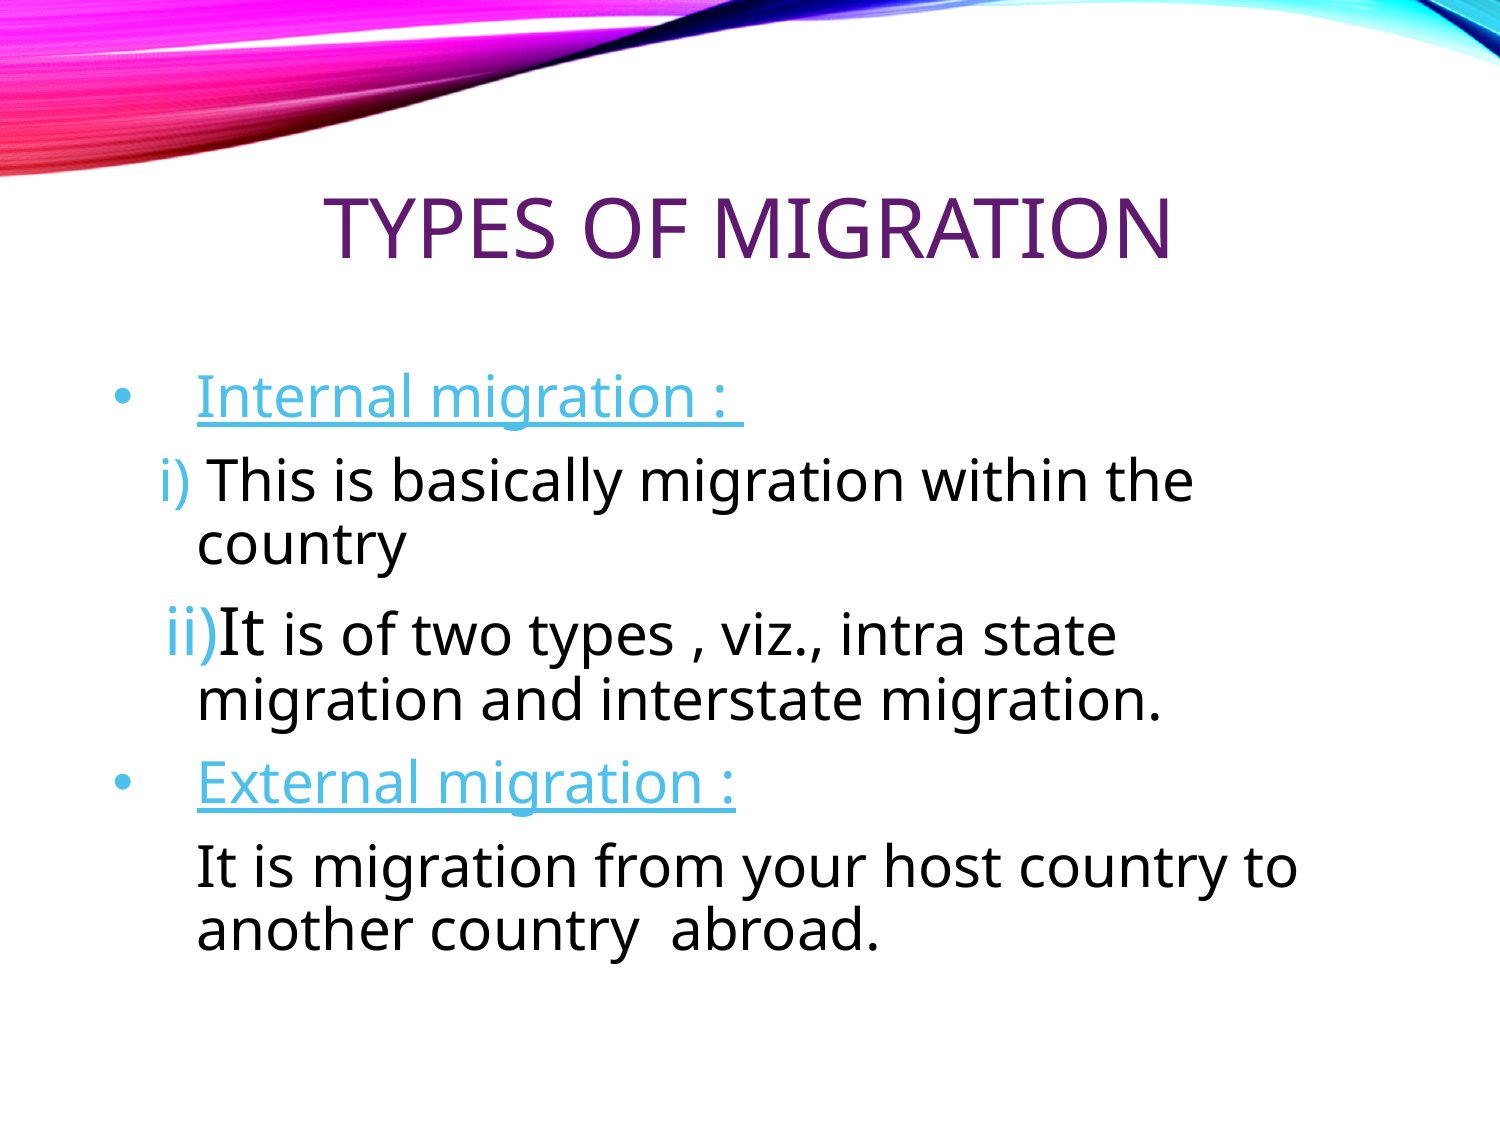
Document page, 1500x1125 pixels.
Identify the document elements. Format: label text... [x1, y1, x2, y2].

list Internal migration : i) This is basically migration within the country ii)It is of two types , viz., intra state migration and interstate migration. External migration : It is migration from your host country to another country abroad. [97, 360, 1403, 1028]
title TYPES OF MIGRATION [97, 125, 1403, 338]
picture [0, 0, 1500, 178]
